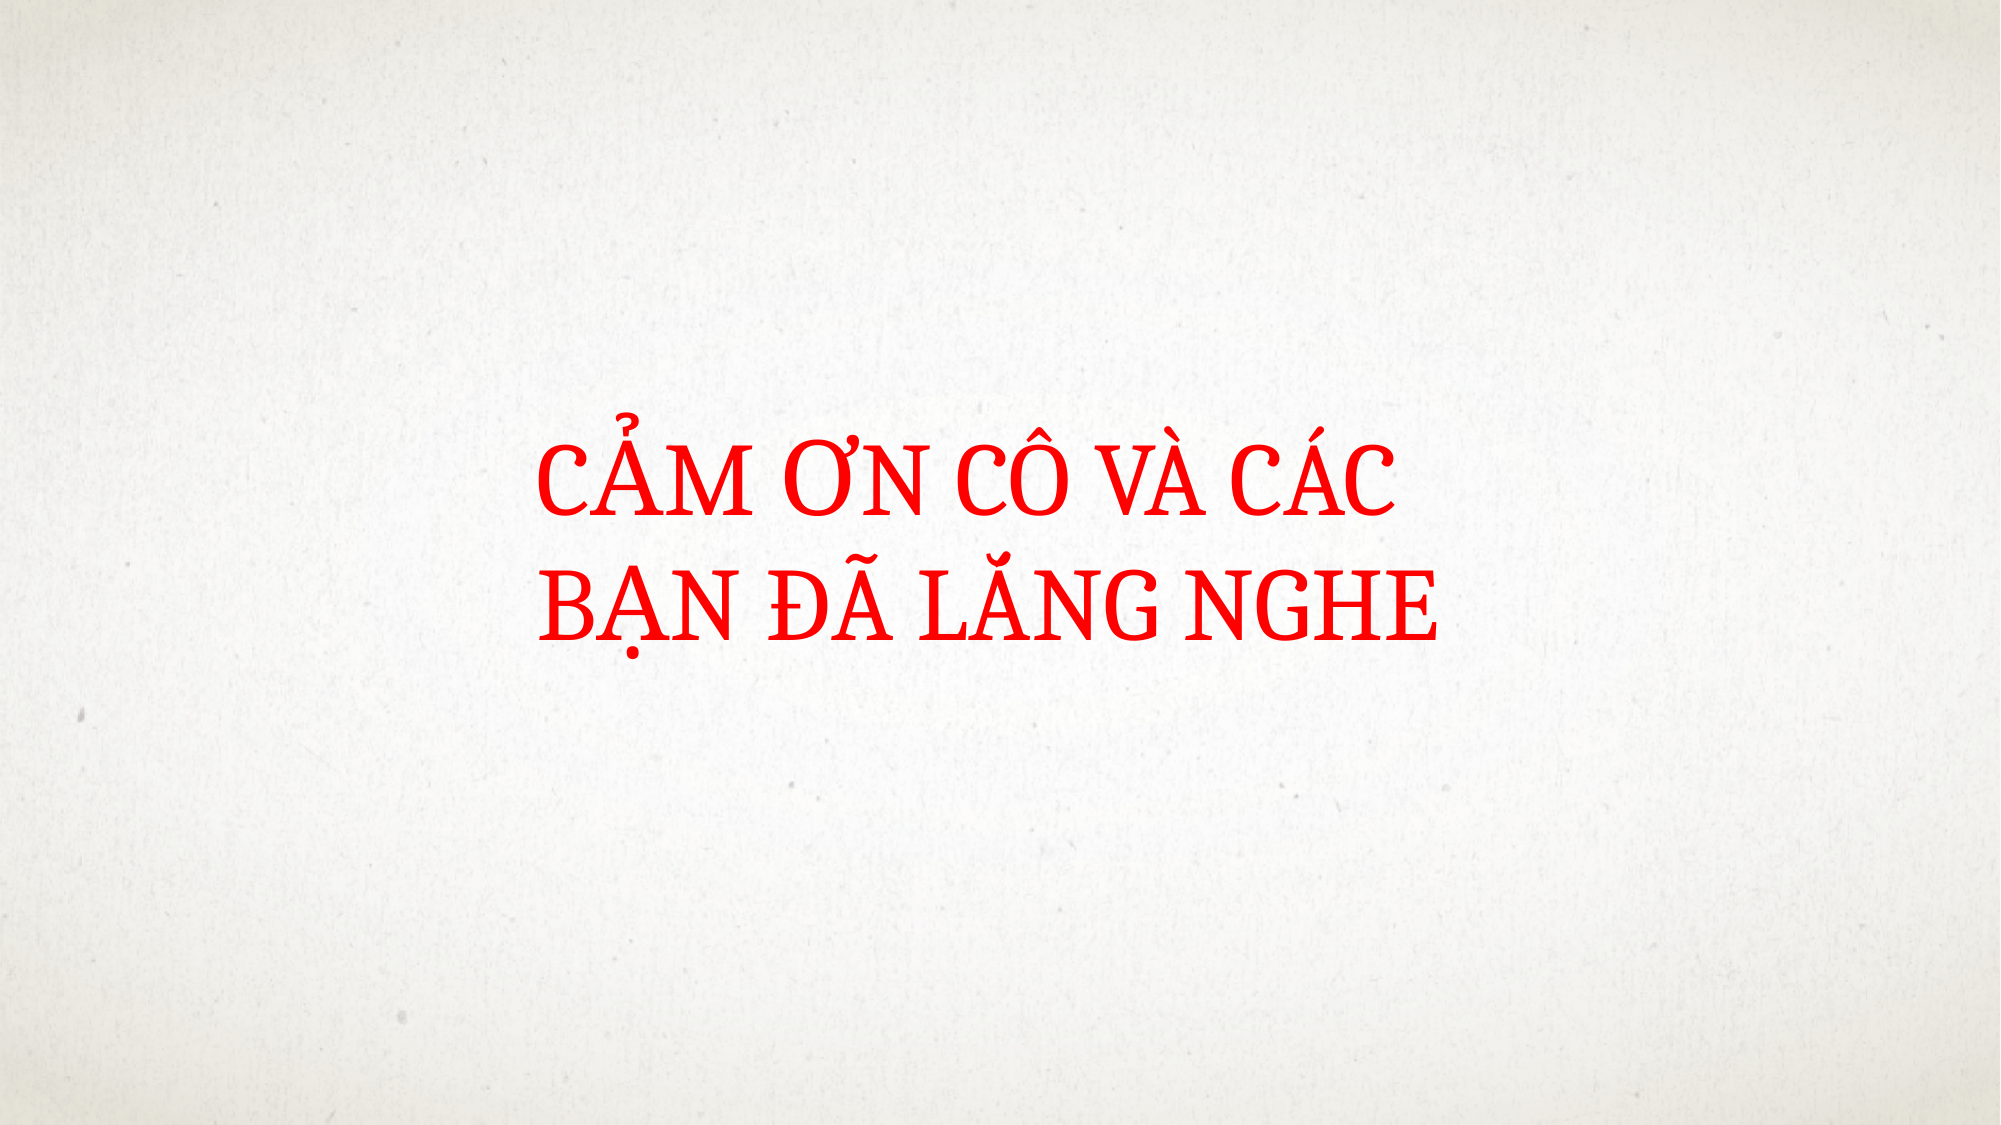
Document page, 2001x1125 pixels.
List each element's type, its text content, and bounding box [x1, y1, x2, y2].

text_box CẢM ƠN CÔ VÀ CÁC BẠN ĐÃ LẮNG NGHE [521, 404, 1629, 669]
picture [0, 0, 2001, 1125]
